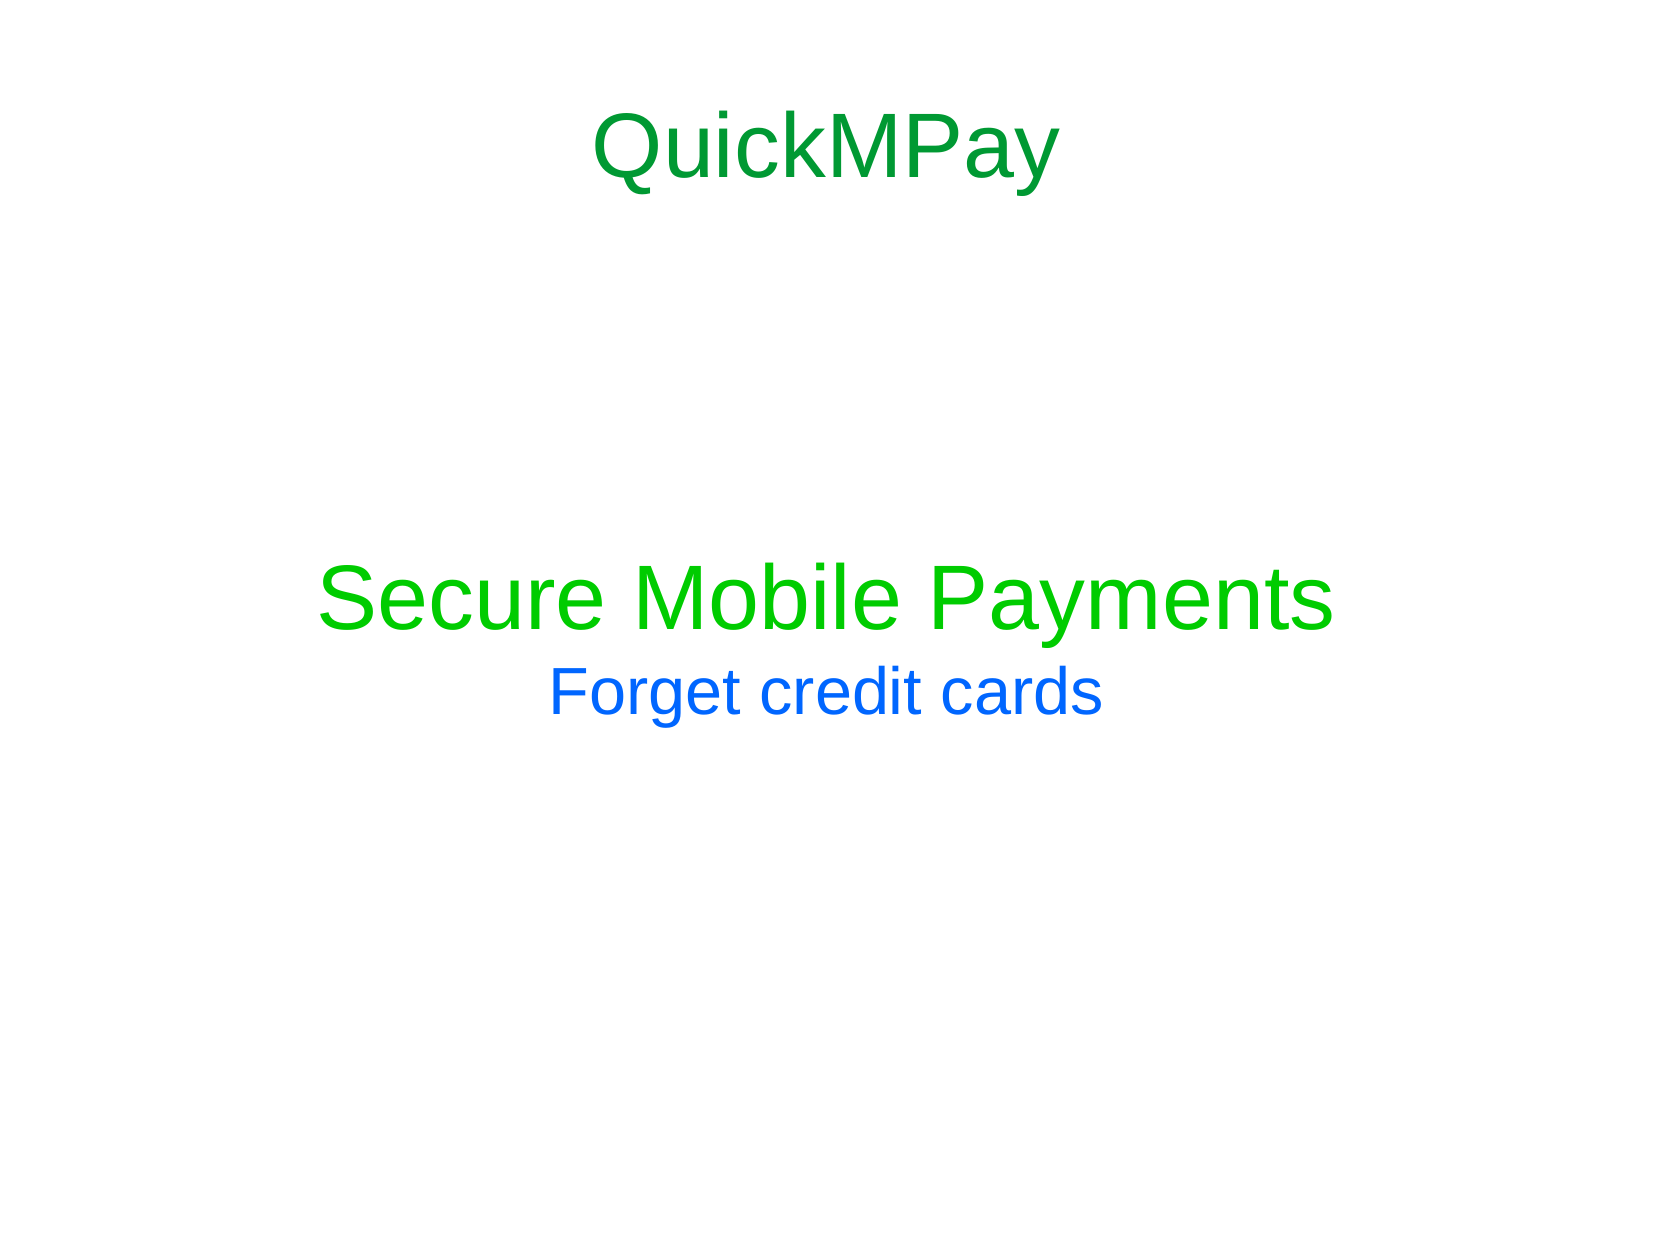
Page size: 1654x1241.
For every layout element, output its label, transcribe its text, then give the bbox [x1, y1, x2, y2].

text_box QuickMPay [82, 37, 1571, 245]
text_box Secure Mobile Payments Forget credit cards [82, 256, 1571, 1010]
